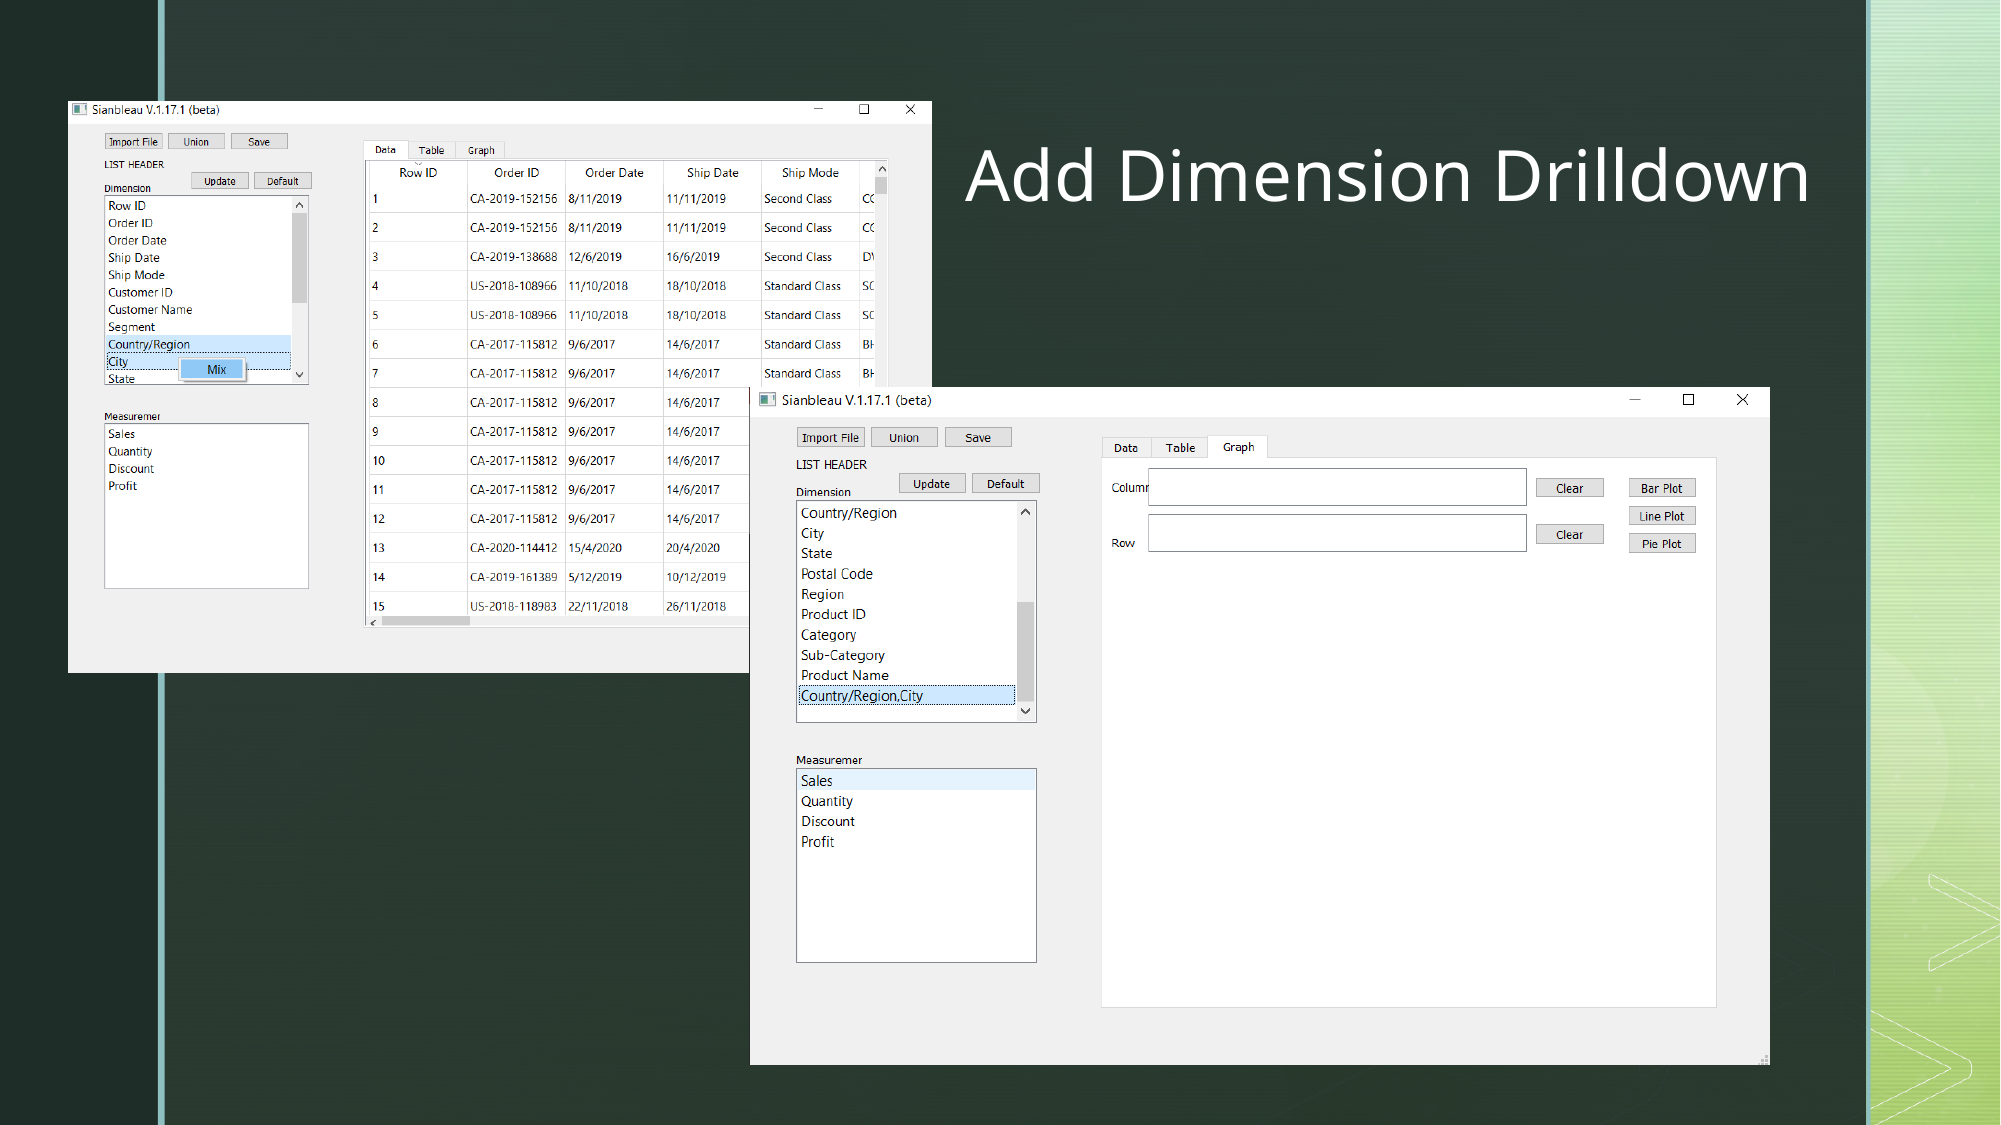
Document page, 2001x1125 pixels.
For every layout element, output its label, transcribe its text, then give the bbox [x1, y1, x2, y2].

picture [749, 387, 1770, 1065]
title Add Dimension Drilldown [932, 132, 1829, 310]
picture [1871, 0, 2001, 1125]
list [68, 101, 932, 673]
